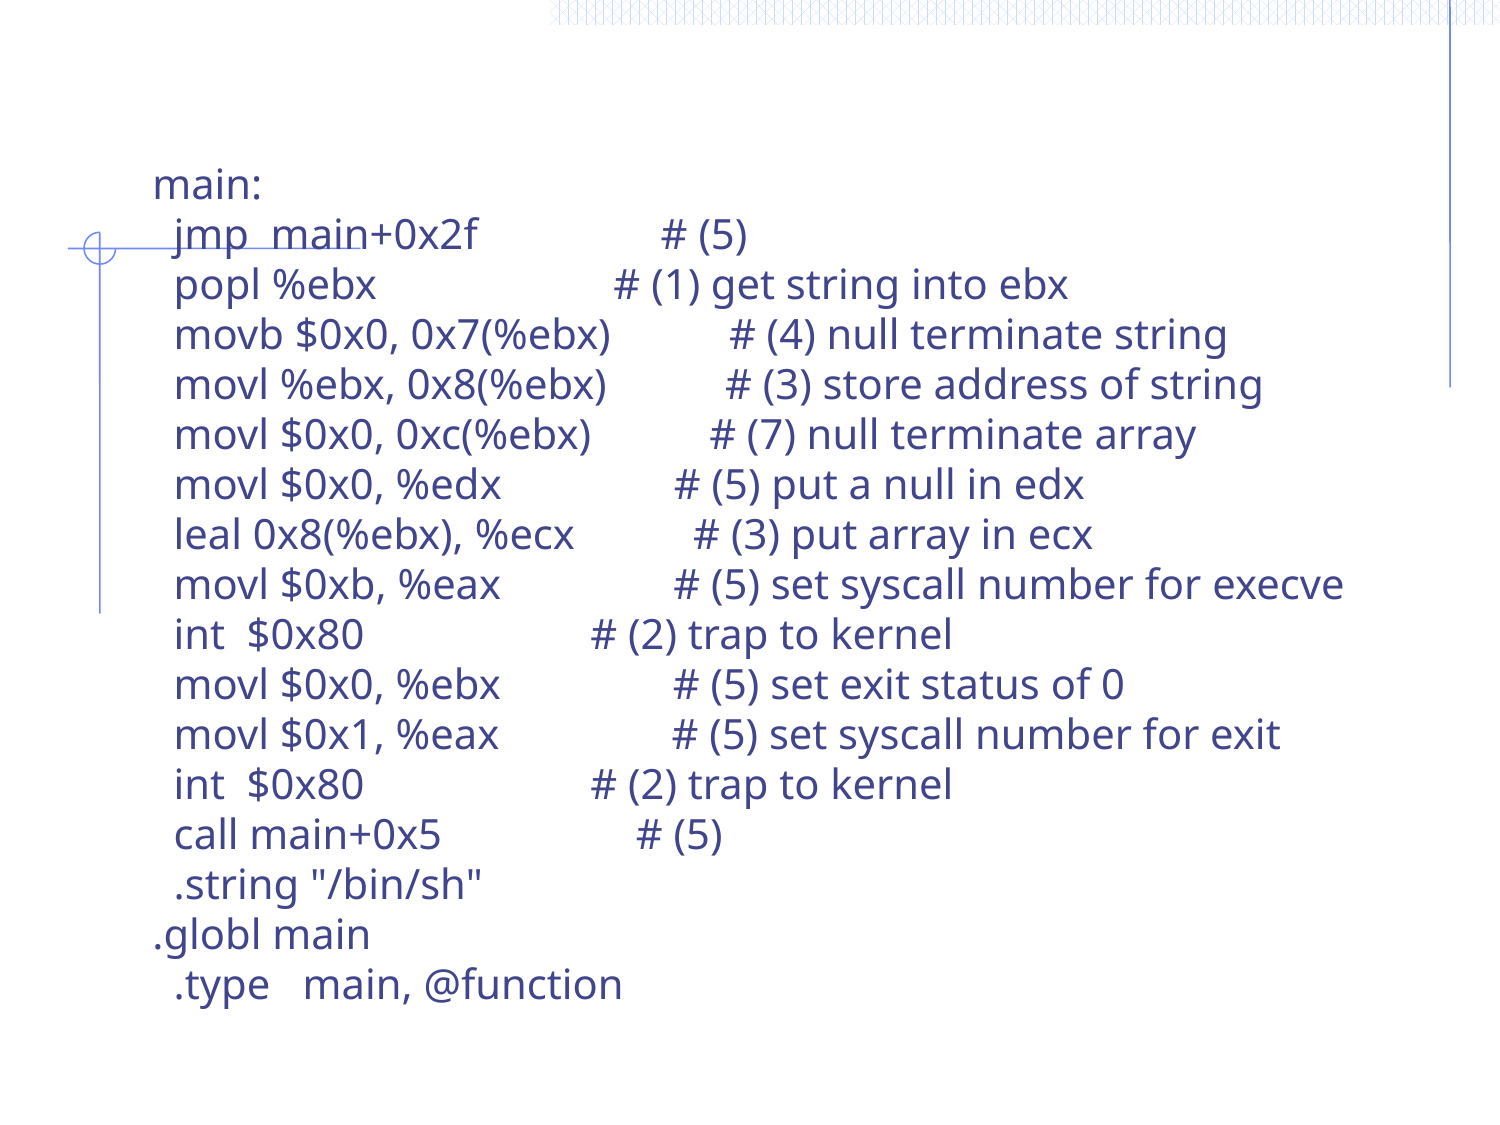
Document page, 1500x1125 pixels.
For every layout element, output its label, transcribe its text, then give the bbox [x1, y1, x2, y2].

text_box main: jmp main+0x2f # (5) popl %ebx # (1) get string into ebx movb $0x0, 0x7(%ebx) # (4) null terminate string movl %ebx, 0x8(%ebx) # (3) store address of string movl $0x0, 0xc(%ebx) # (7) null terminate array movl $0x0, %edx # (5) put a null in edx leal 0x8(%ebx), %ecx # (3) put array in ecx movl $0xb, %eax # (5) set syscall number for execve int $0x80 # (2) trap to kernel movl $0x0, %ebx # (5) set exit status of 0 movl $0x1, %eax # (5) set syscall number for exit int $0x80 # (2) trap to kernel call main+0x5 # (5) .string "/bin/sh" .globl main .type main, @function [137, 149, 1463, 1016]
